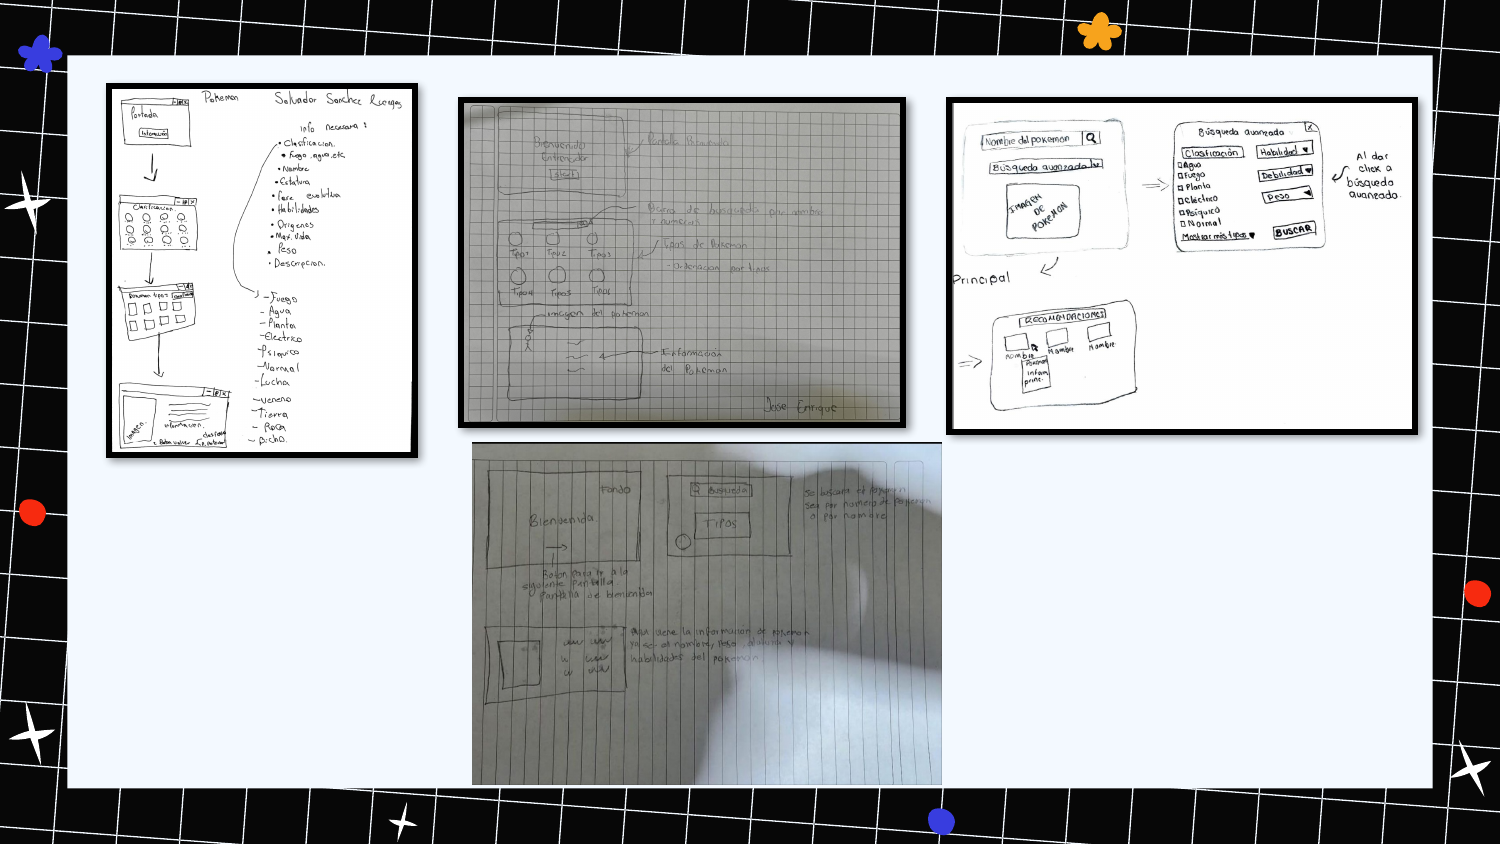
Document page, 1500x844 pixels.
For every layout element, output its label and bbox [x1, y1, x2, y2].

picture [111, 88, 412, 452]
picture [464, 44, 942, 786]
picture [951, 102, 1413, 430]
